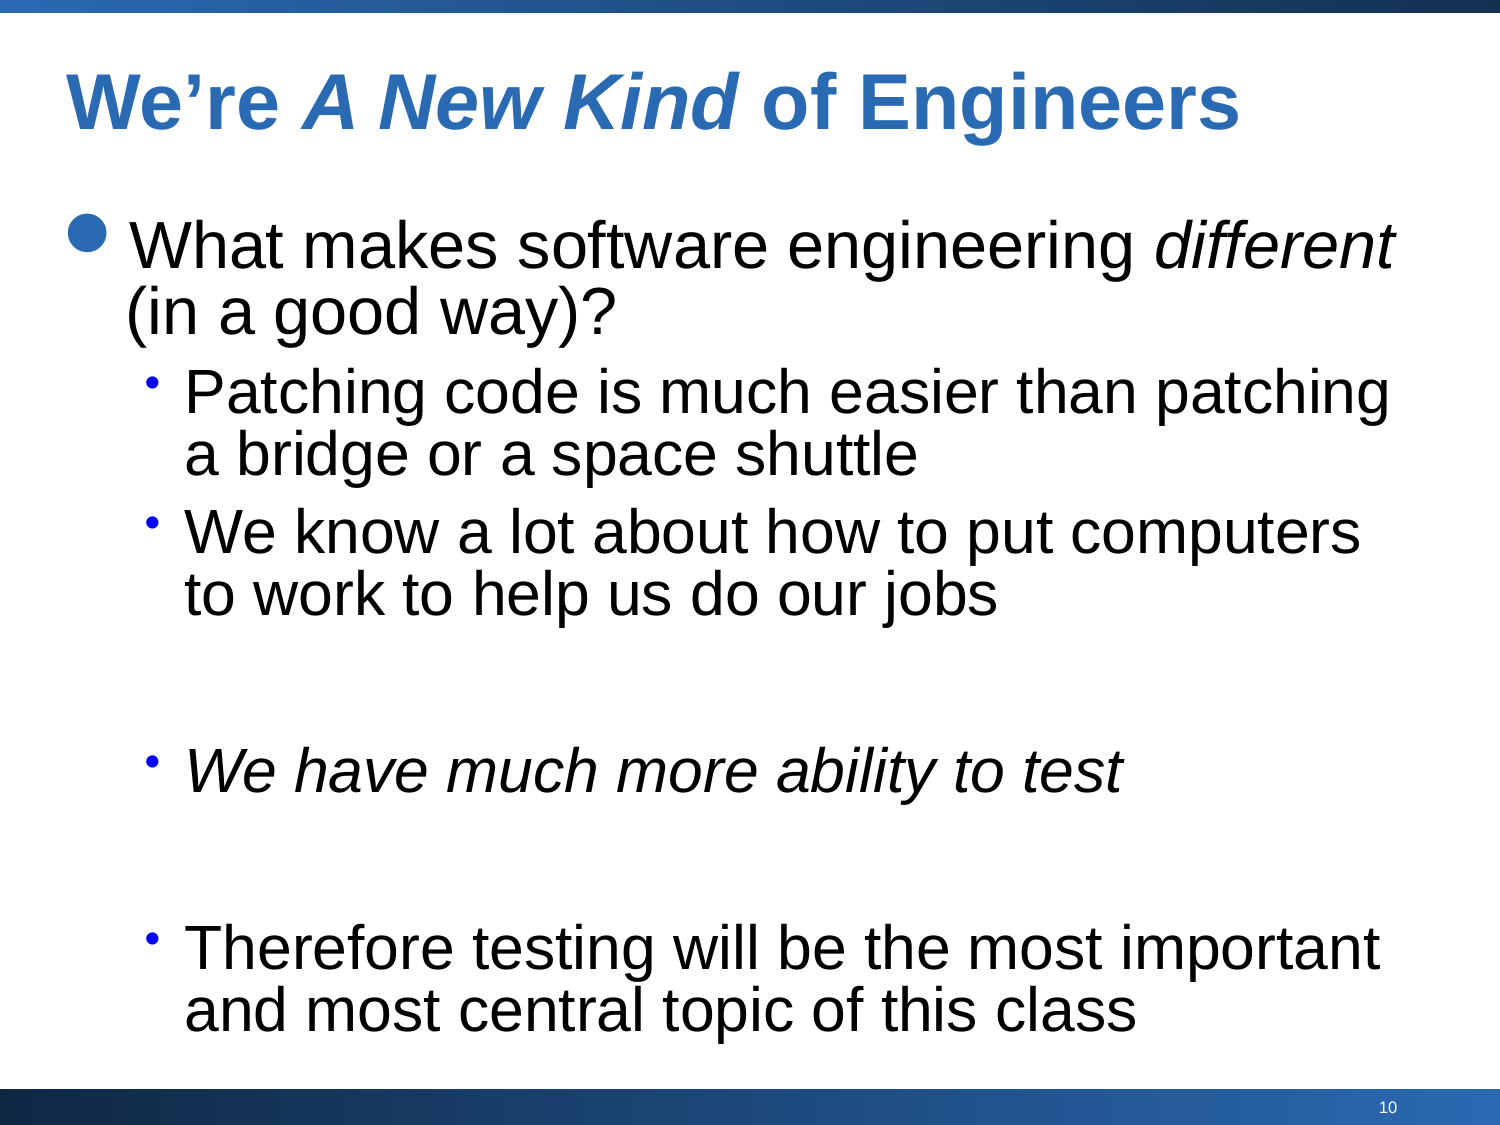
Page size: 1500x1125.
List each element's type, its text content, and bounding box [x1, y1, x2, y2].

list What makes software engineering different (in a good way)? Patching code is much easier than patching a bridge or a space shuttle We know a lot about how to put computers to work to help us do our jobs We have much more ability to test Therefore testing will be the most important and most central topic of this class [47, 207, 1438, 1071]
title We’re A New Kind of Engineers [66, 40, 1497, 169]
